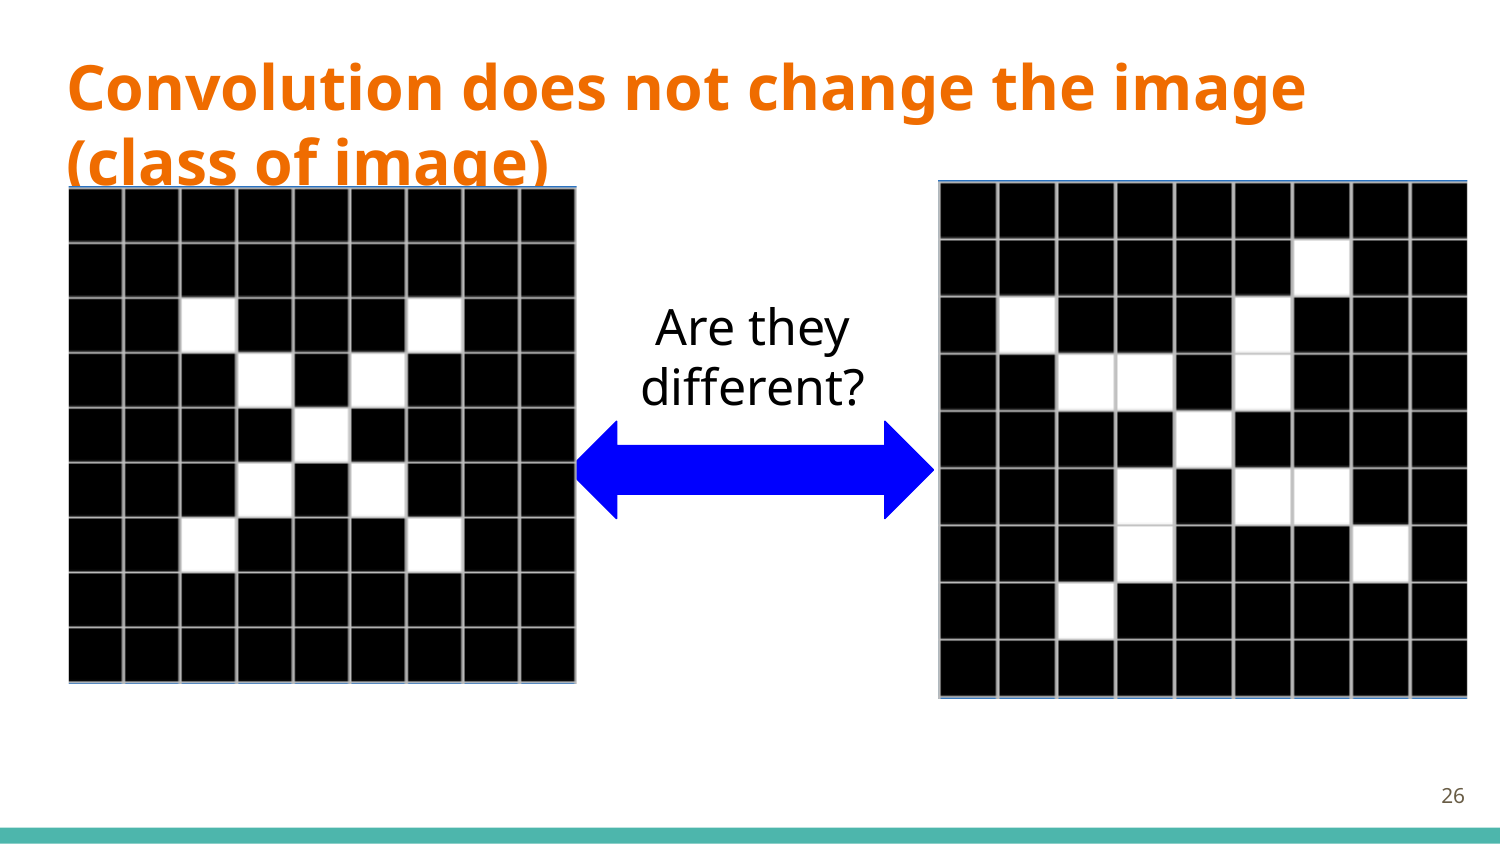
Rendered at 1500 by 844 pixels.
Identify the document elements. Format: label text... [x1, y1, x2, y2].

slide_number ‹#› [1389, 764, 1480, 830]
picture [937, 180, 1468, 699]
title Convolution does not change the image (class of image) [51, 33, 1449, 150]
text_box [582, 422, 932, 519]
text_box Are they different? [591, 280, 915, 422]
picture [68, 186, 577, 685]
